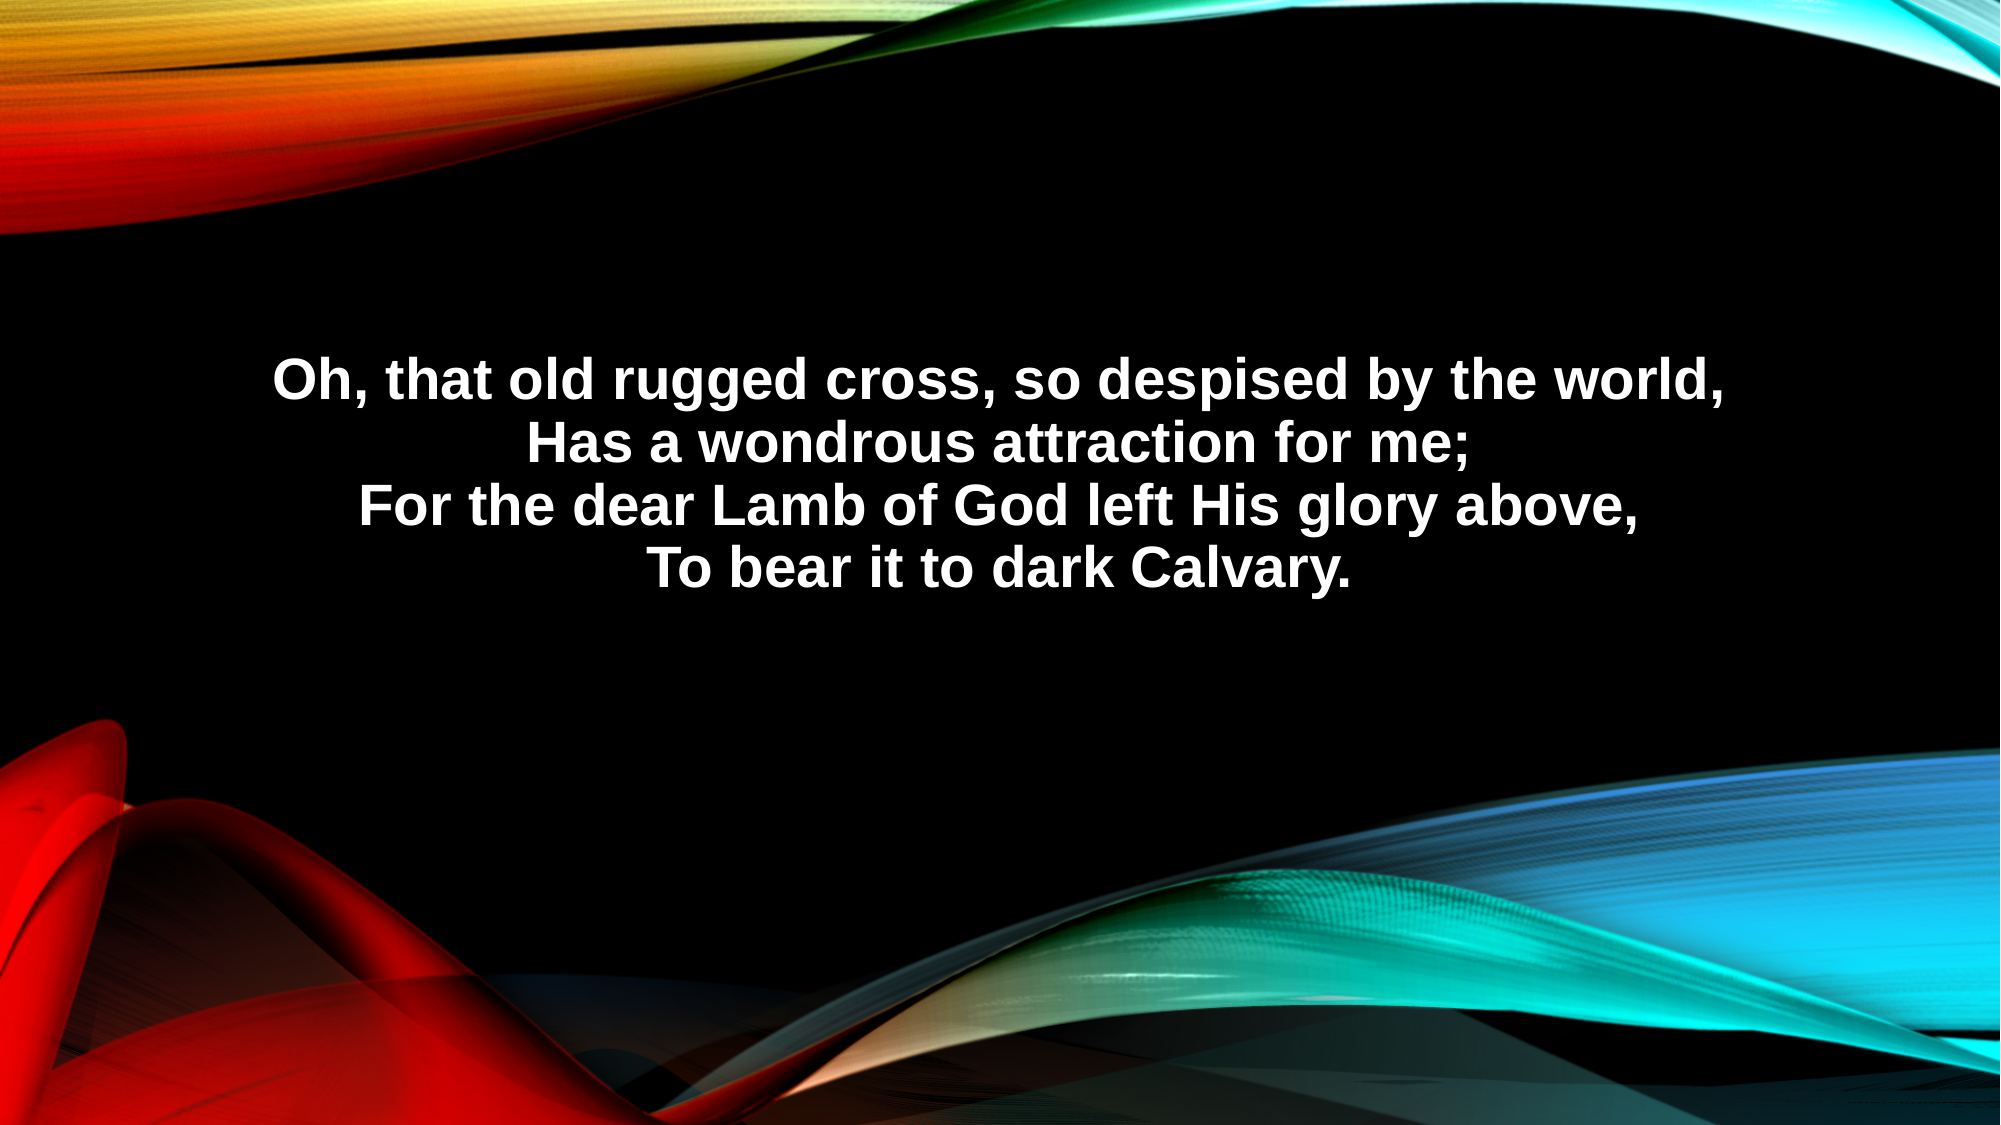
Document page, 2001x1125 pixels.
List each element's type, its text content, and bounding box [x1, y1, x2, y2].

subtitle Oh, that old rugged cross, so despised by the world, Has a wondrous attraction for me; For the dear Lamb of God left His glory above, To bear it to dark Calvary. [0, 0, 2000, 1125]
